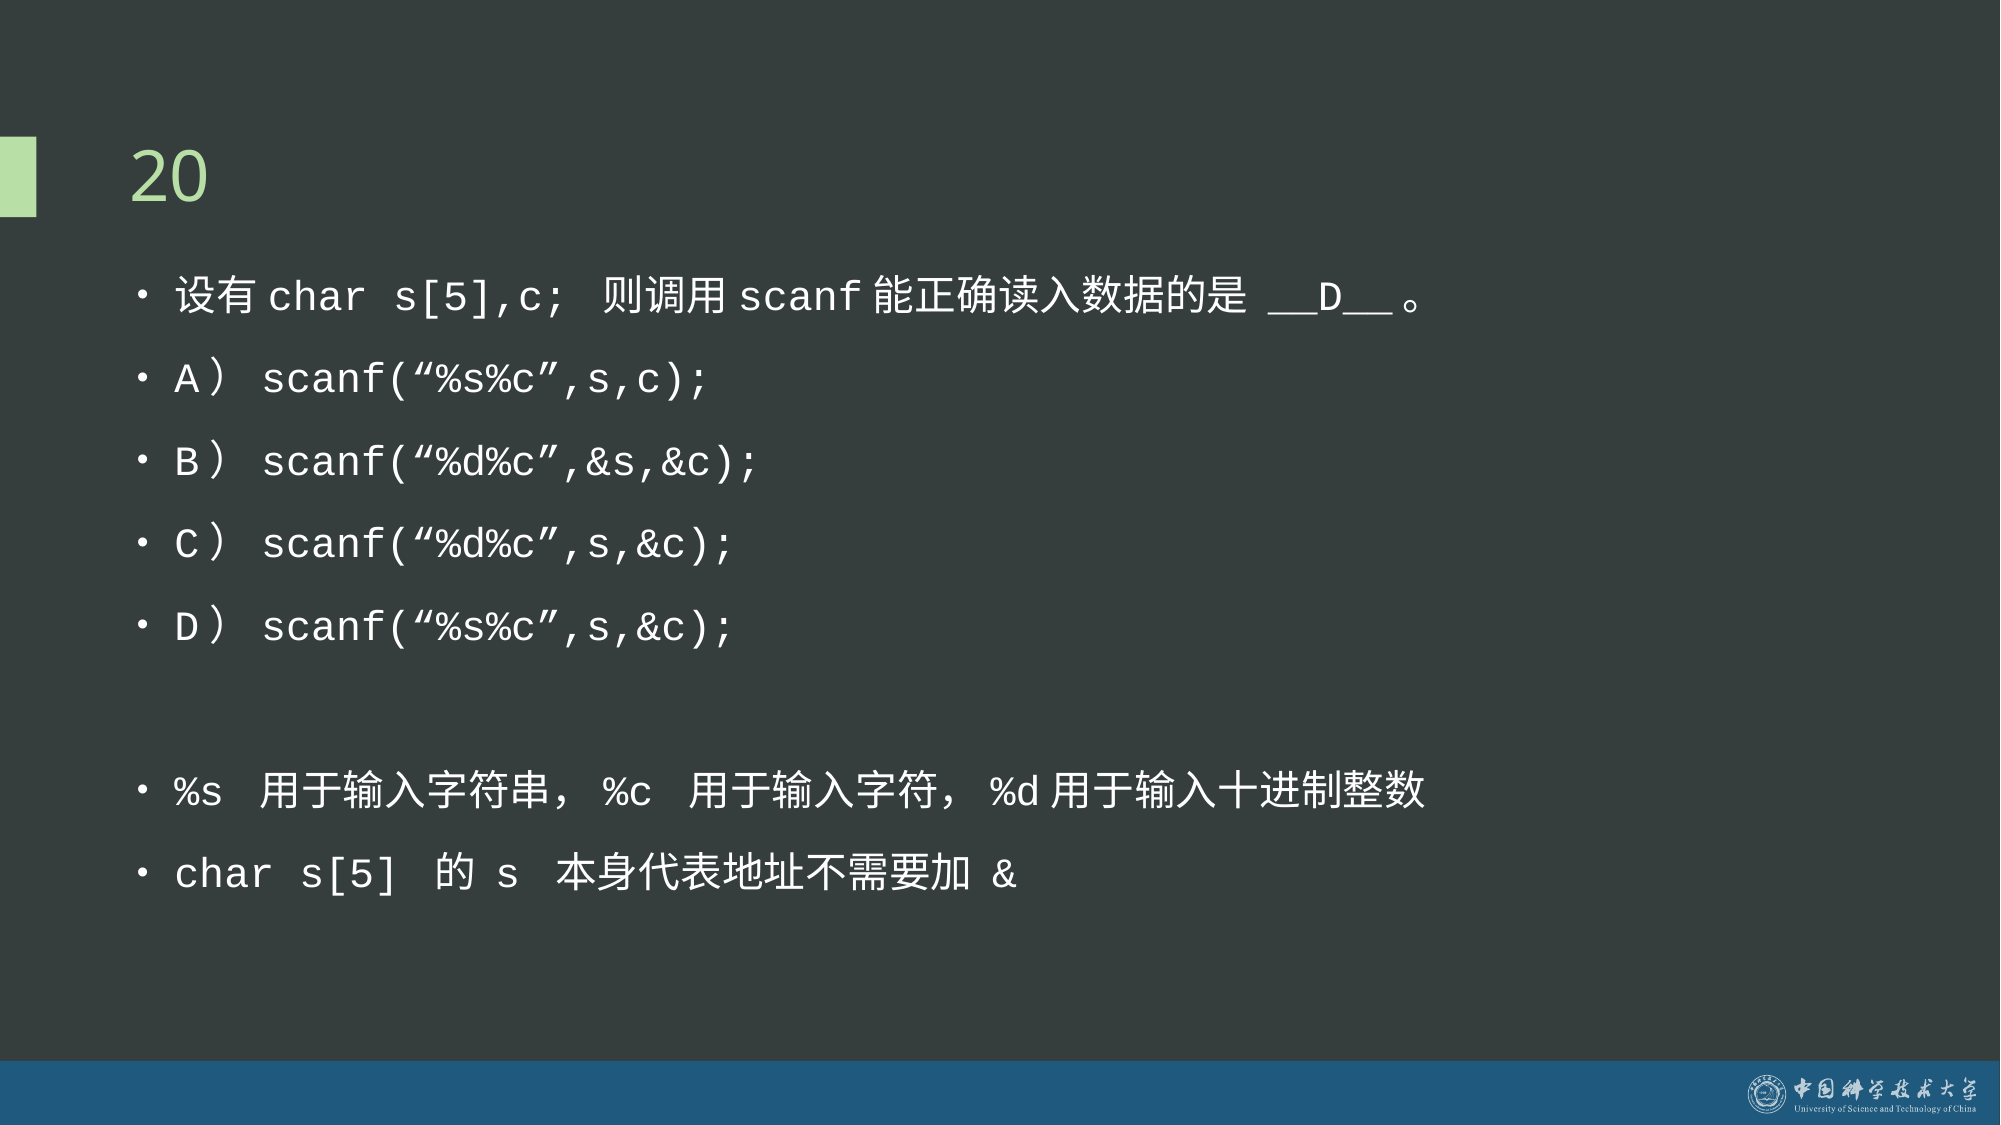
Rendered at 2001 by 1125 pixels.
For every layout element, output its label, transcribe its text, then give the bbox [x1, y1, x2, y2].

title 20 [114, 76, 1886, 224]
list 设有char s[5],c; 则调用scanf能正确读入数据的是 __D__。 A）scanf(“%s%c”,s,c); B）scanf(“%d%c”,&s,&c); C）scanf(“%d%c”,s,&c); D）scanf(“%s%c”,s,&c); %s 用于输入字符串，%c 用于输入字符，%d用于输入十进制整数 char s[5] 的 s 本身代表地址不需要加 & [114, 266, 1886, 990]
